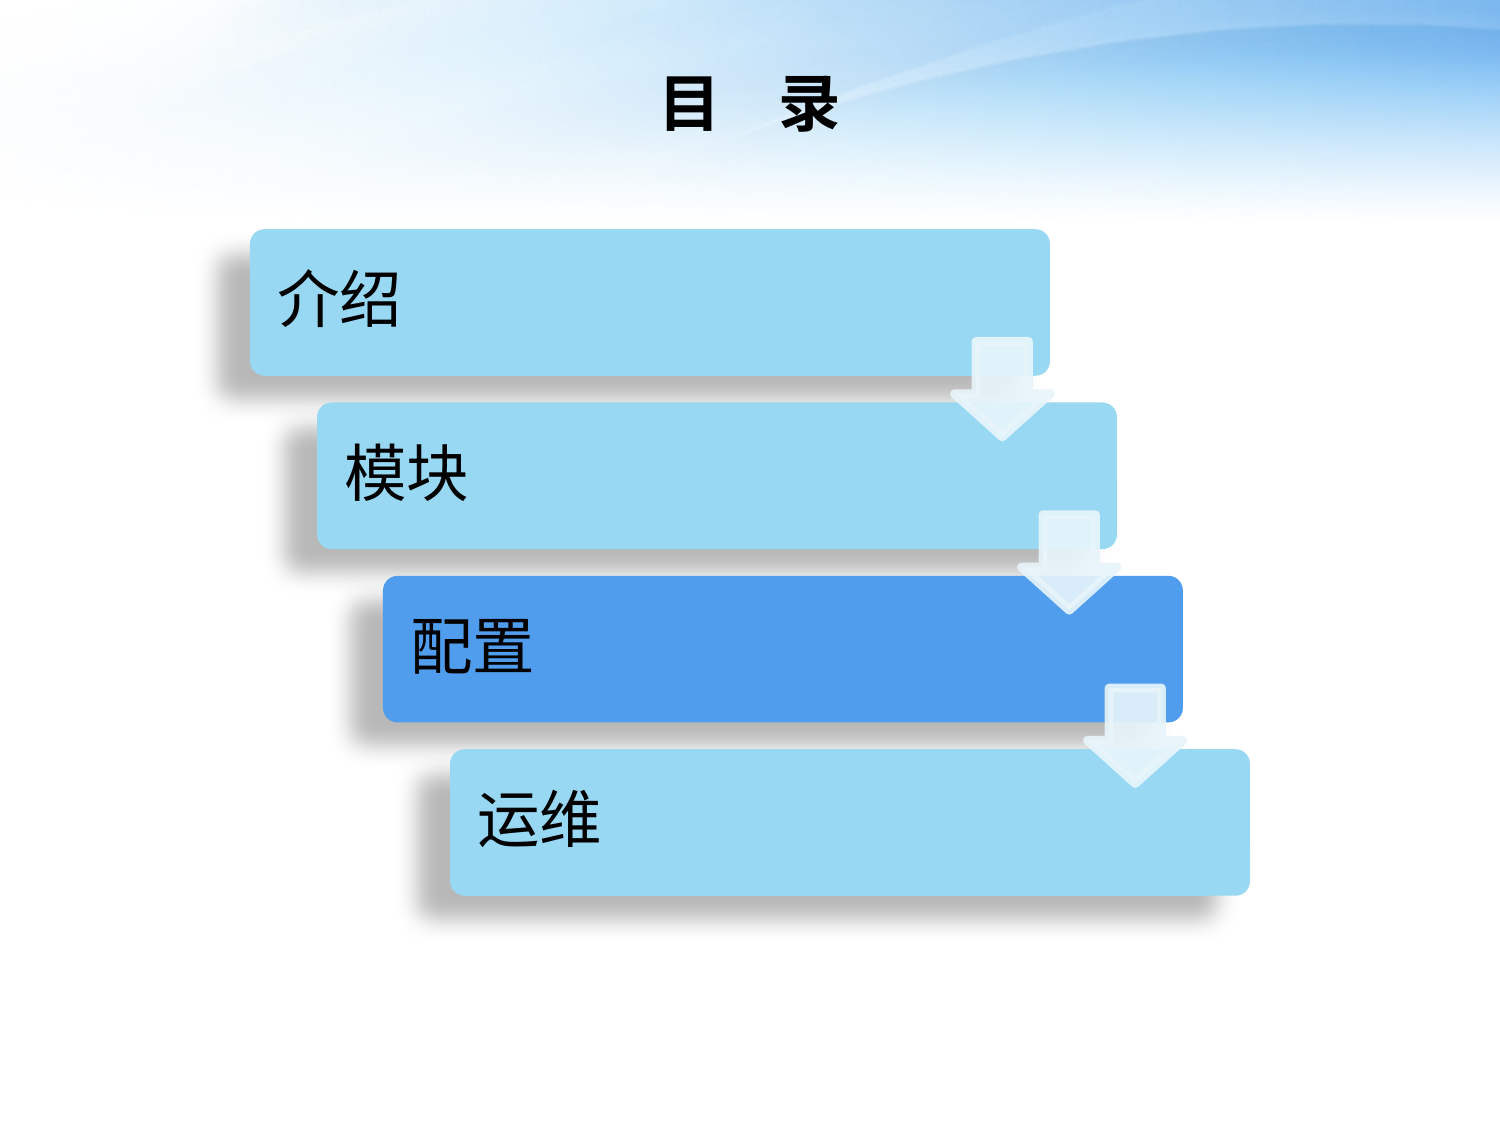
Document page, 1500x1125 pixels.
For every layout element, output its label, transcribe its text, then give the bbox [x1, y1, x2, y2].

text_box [249, 228, 1251, 897]
text_box 目 录 [200, 66, 1300, 138]
picture [0, 0, 1500, 1125]
